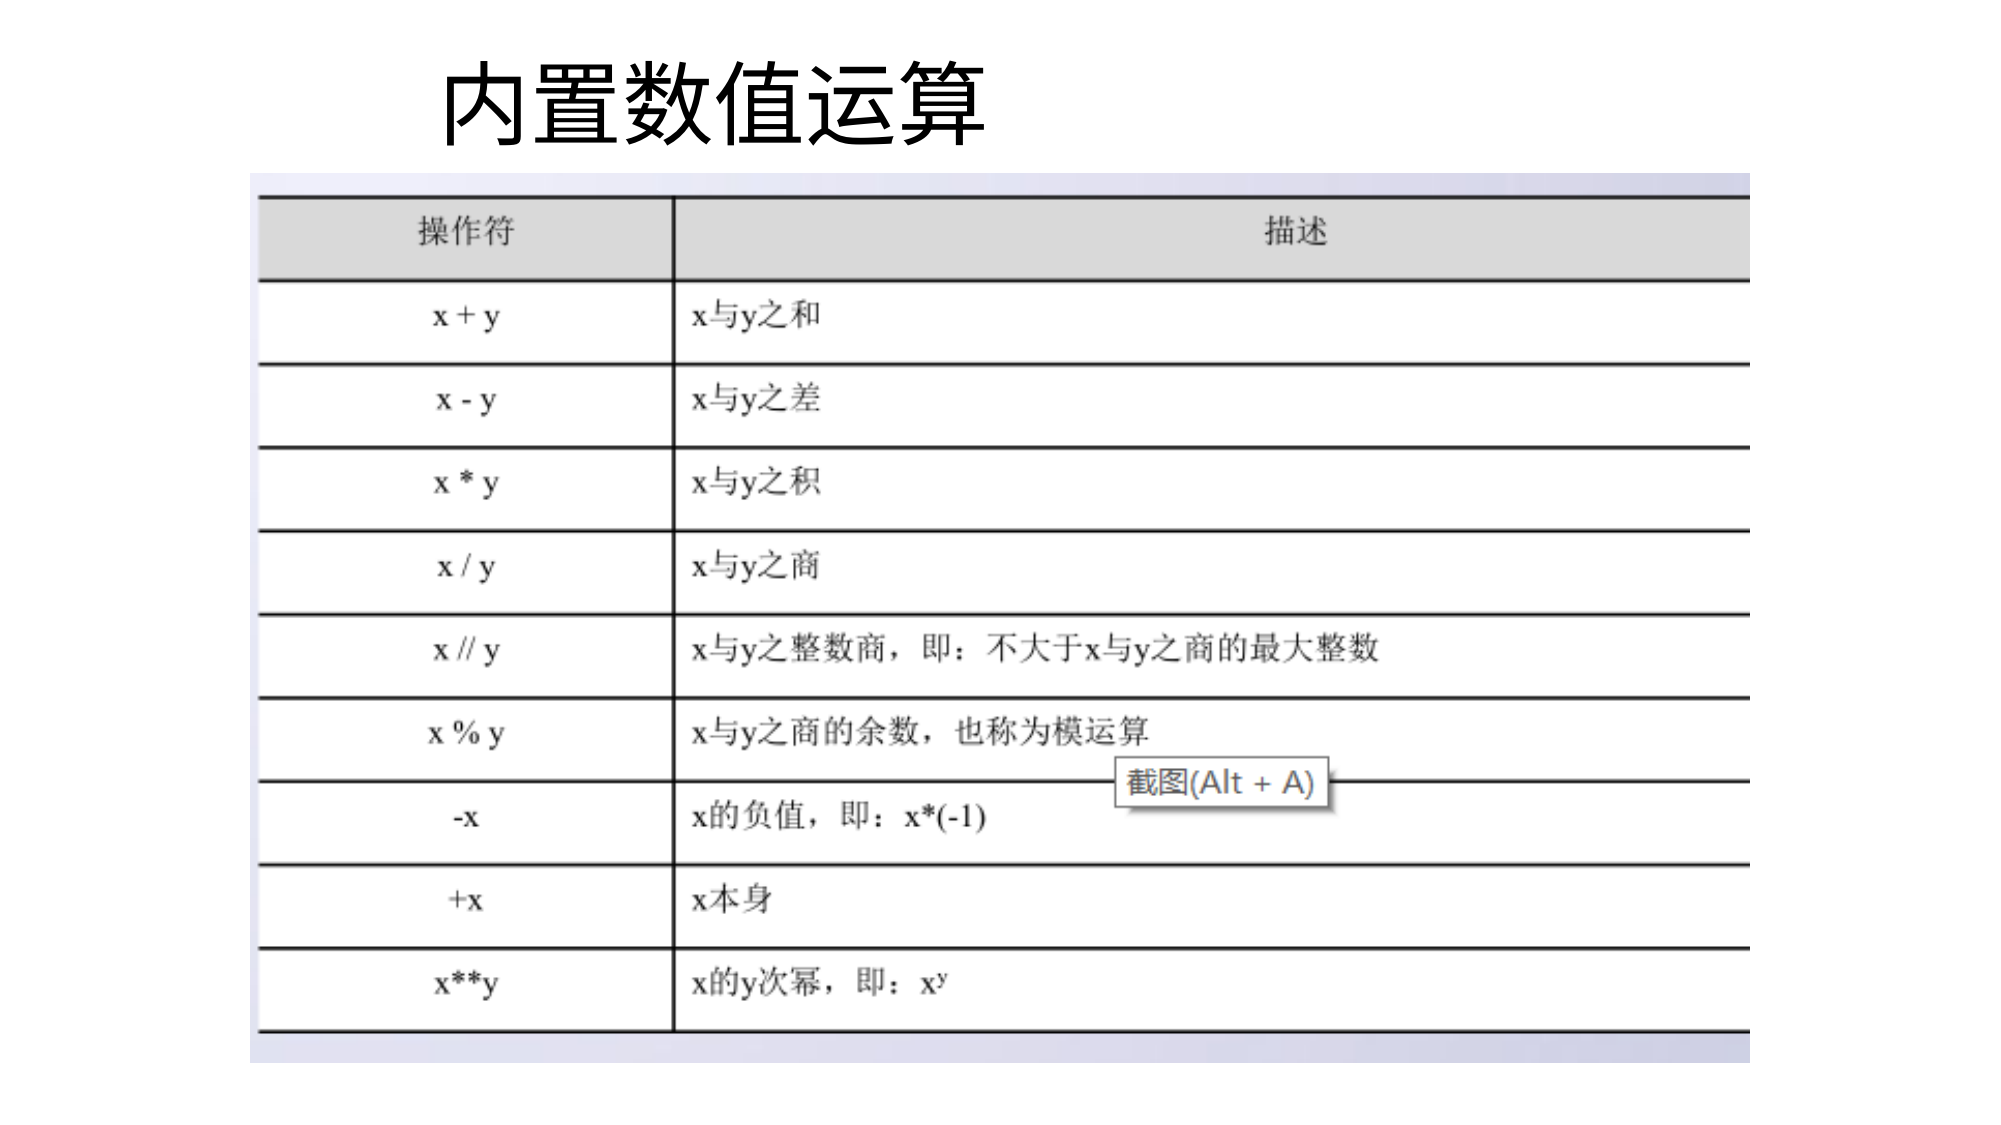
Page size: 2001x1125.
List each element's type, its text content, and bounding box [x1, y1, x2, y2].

title 内置数值运算 [423, 0, 2000, 218]
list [250, 173, 1750, 1063]
